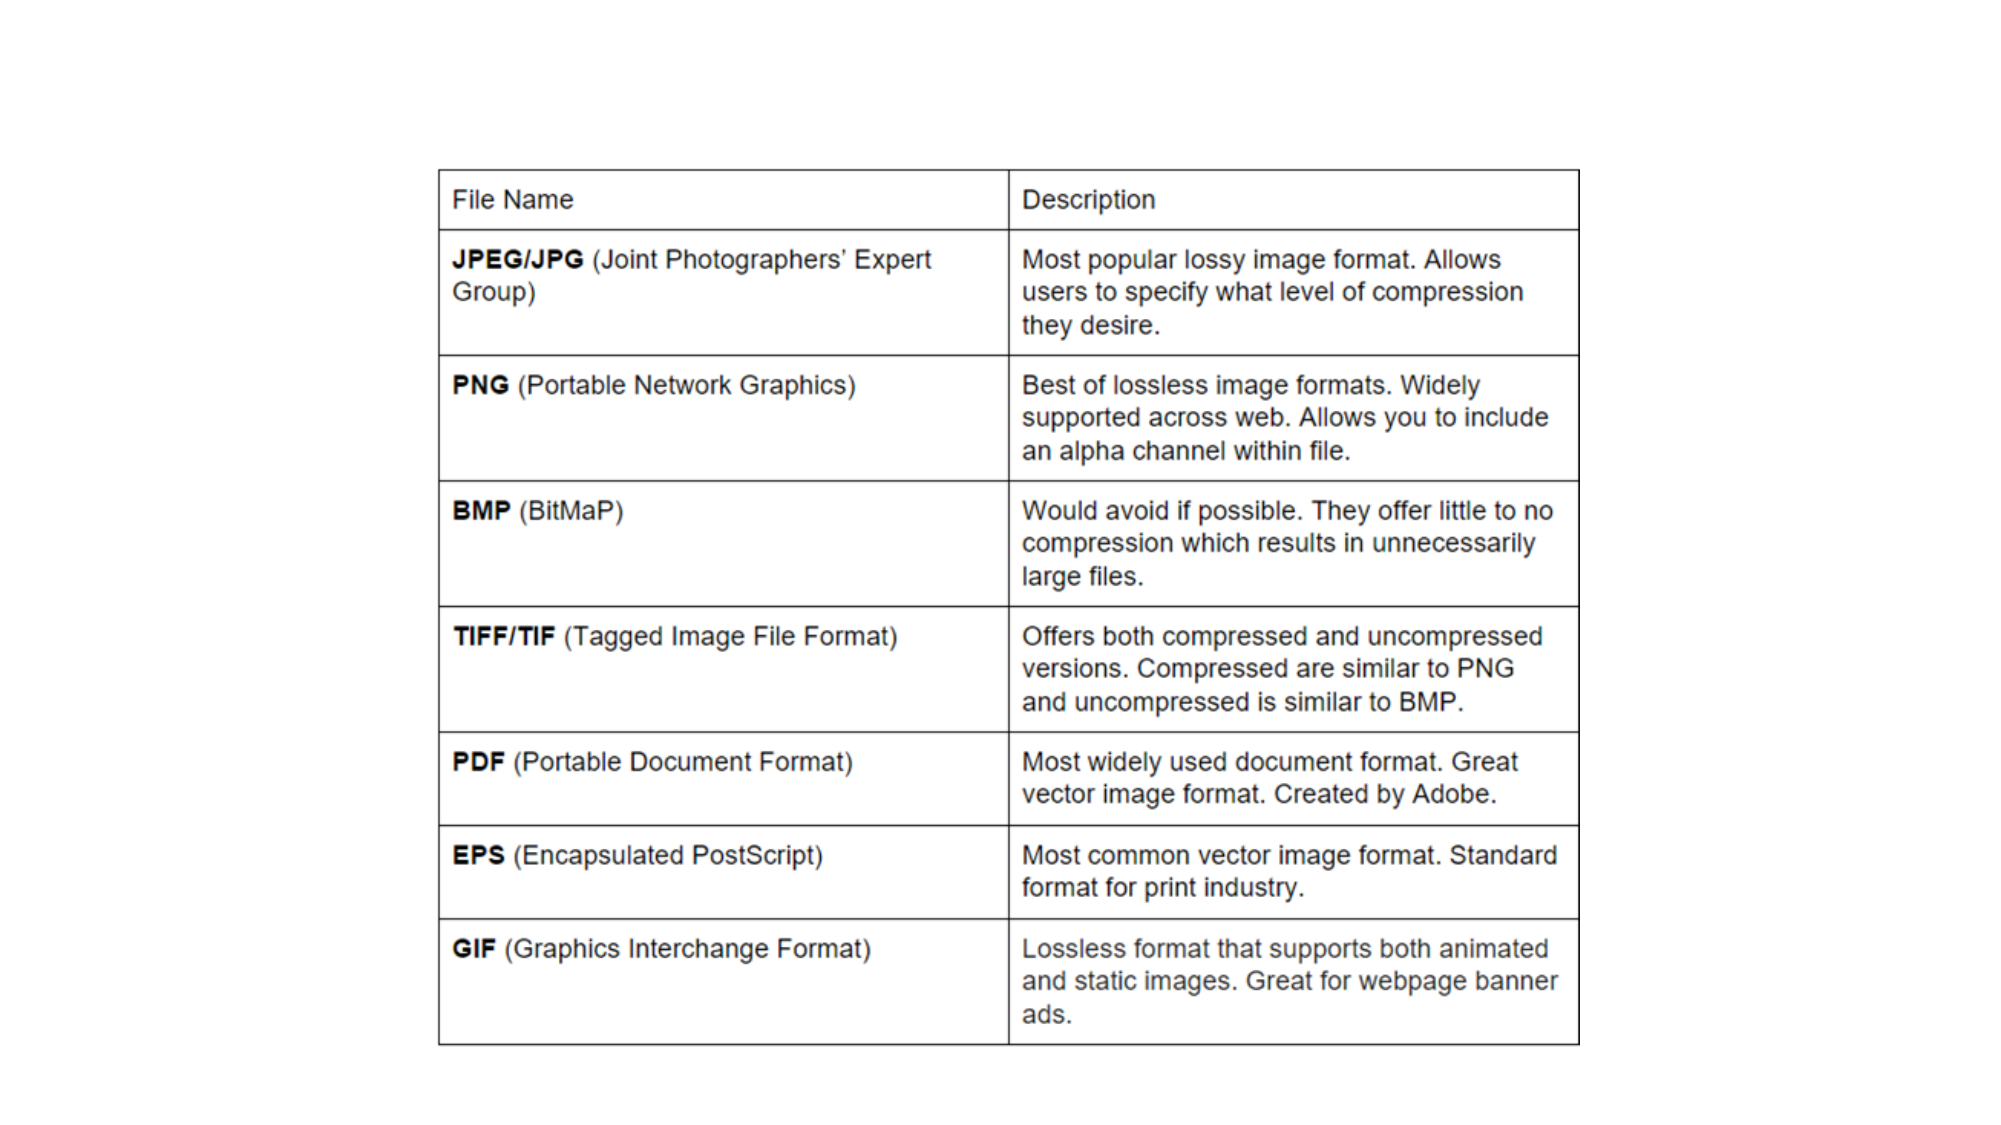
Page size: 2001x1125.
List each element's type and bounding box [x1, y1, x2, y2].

picture [437, 168, 1580, 1048]
